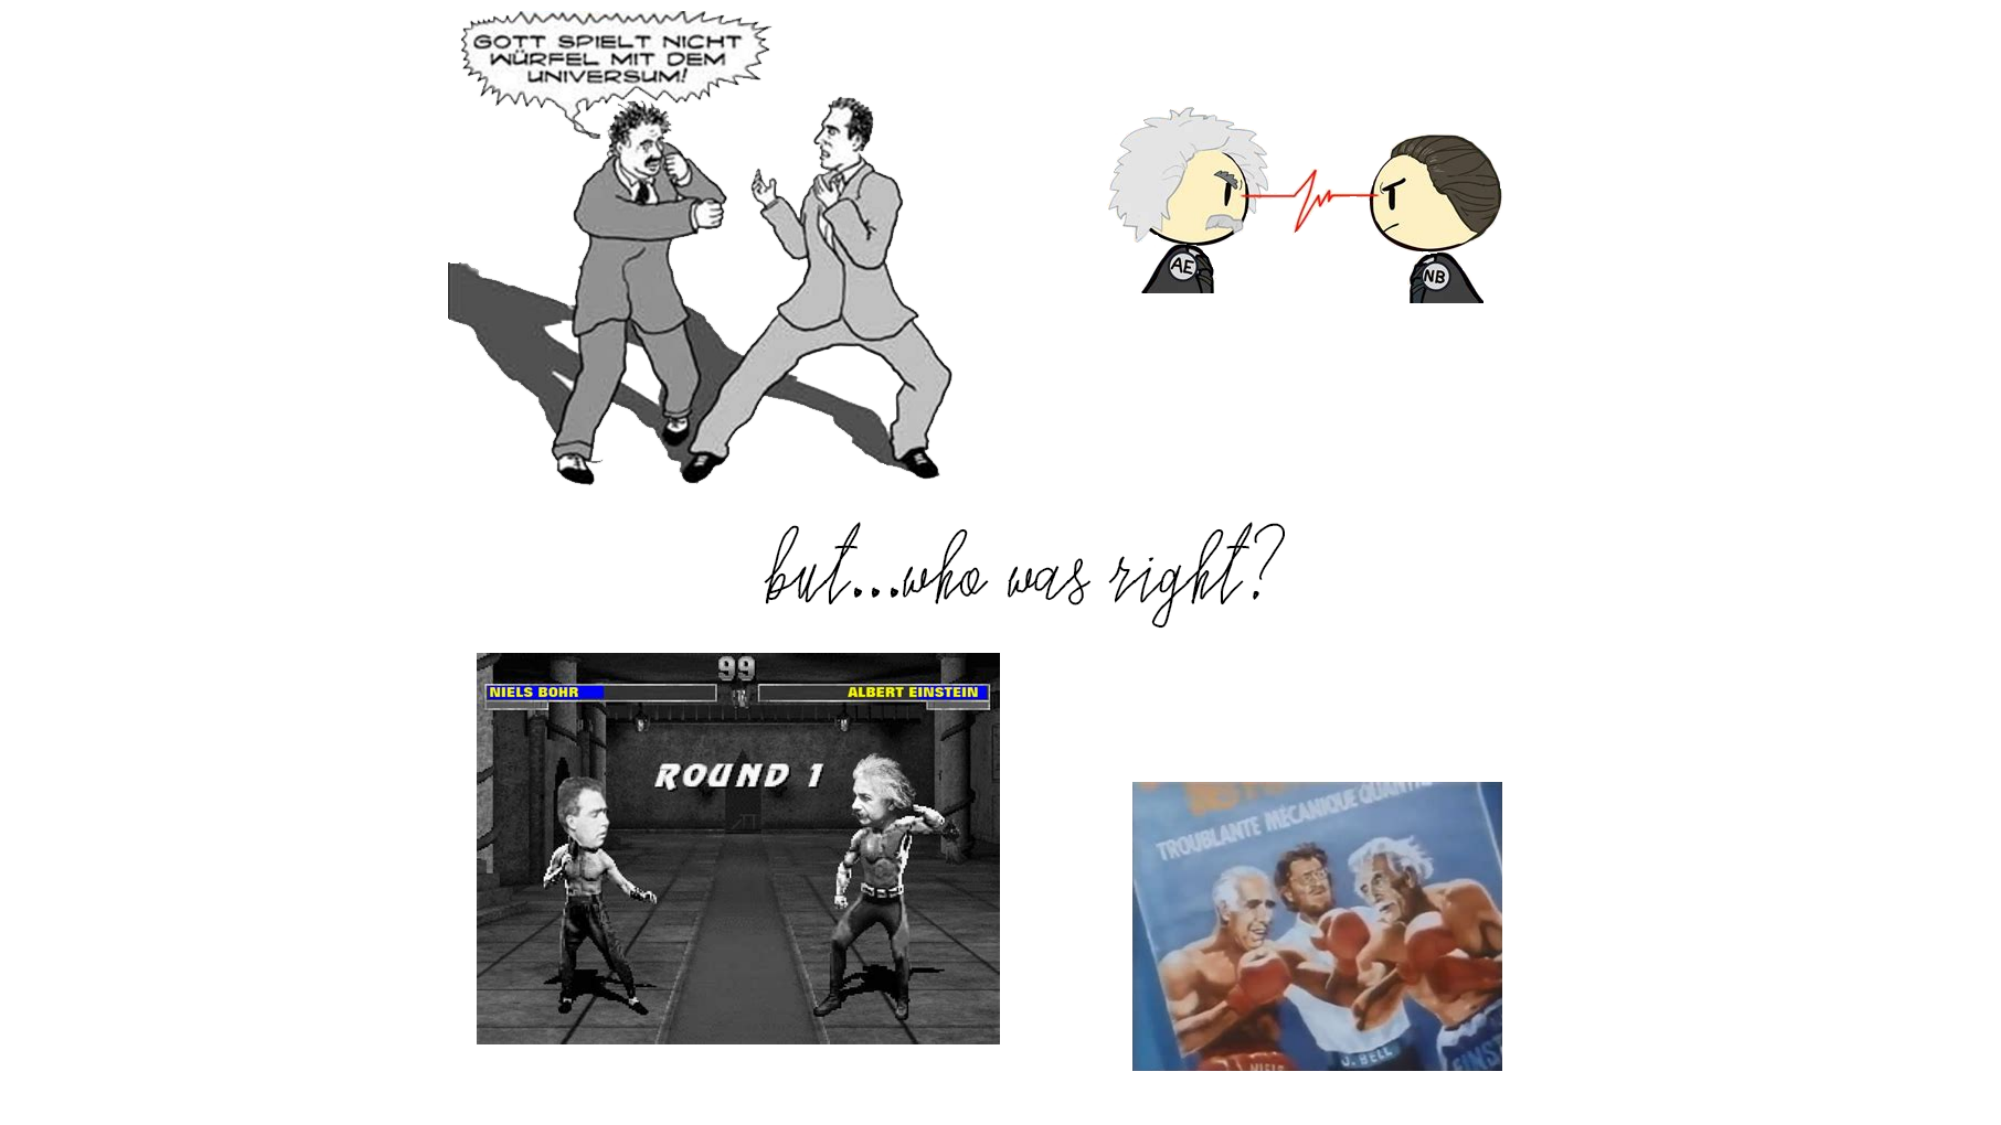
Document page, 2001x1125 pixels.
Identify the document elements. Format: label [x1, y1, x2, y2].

picture [448, 10, 1552, 1115]
